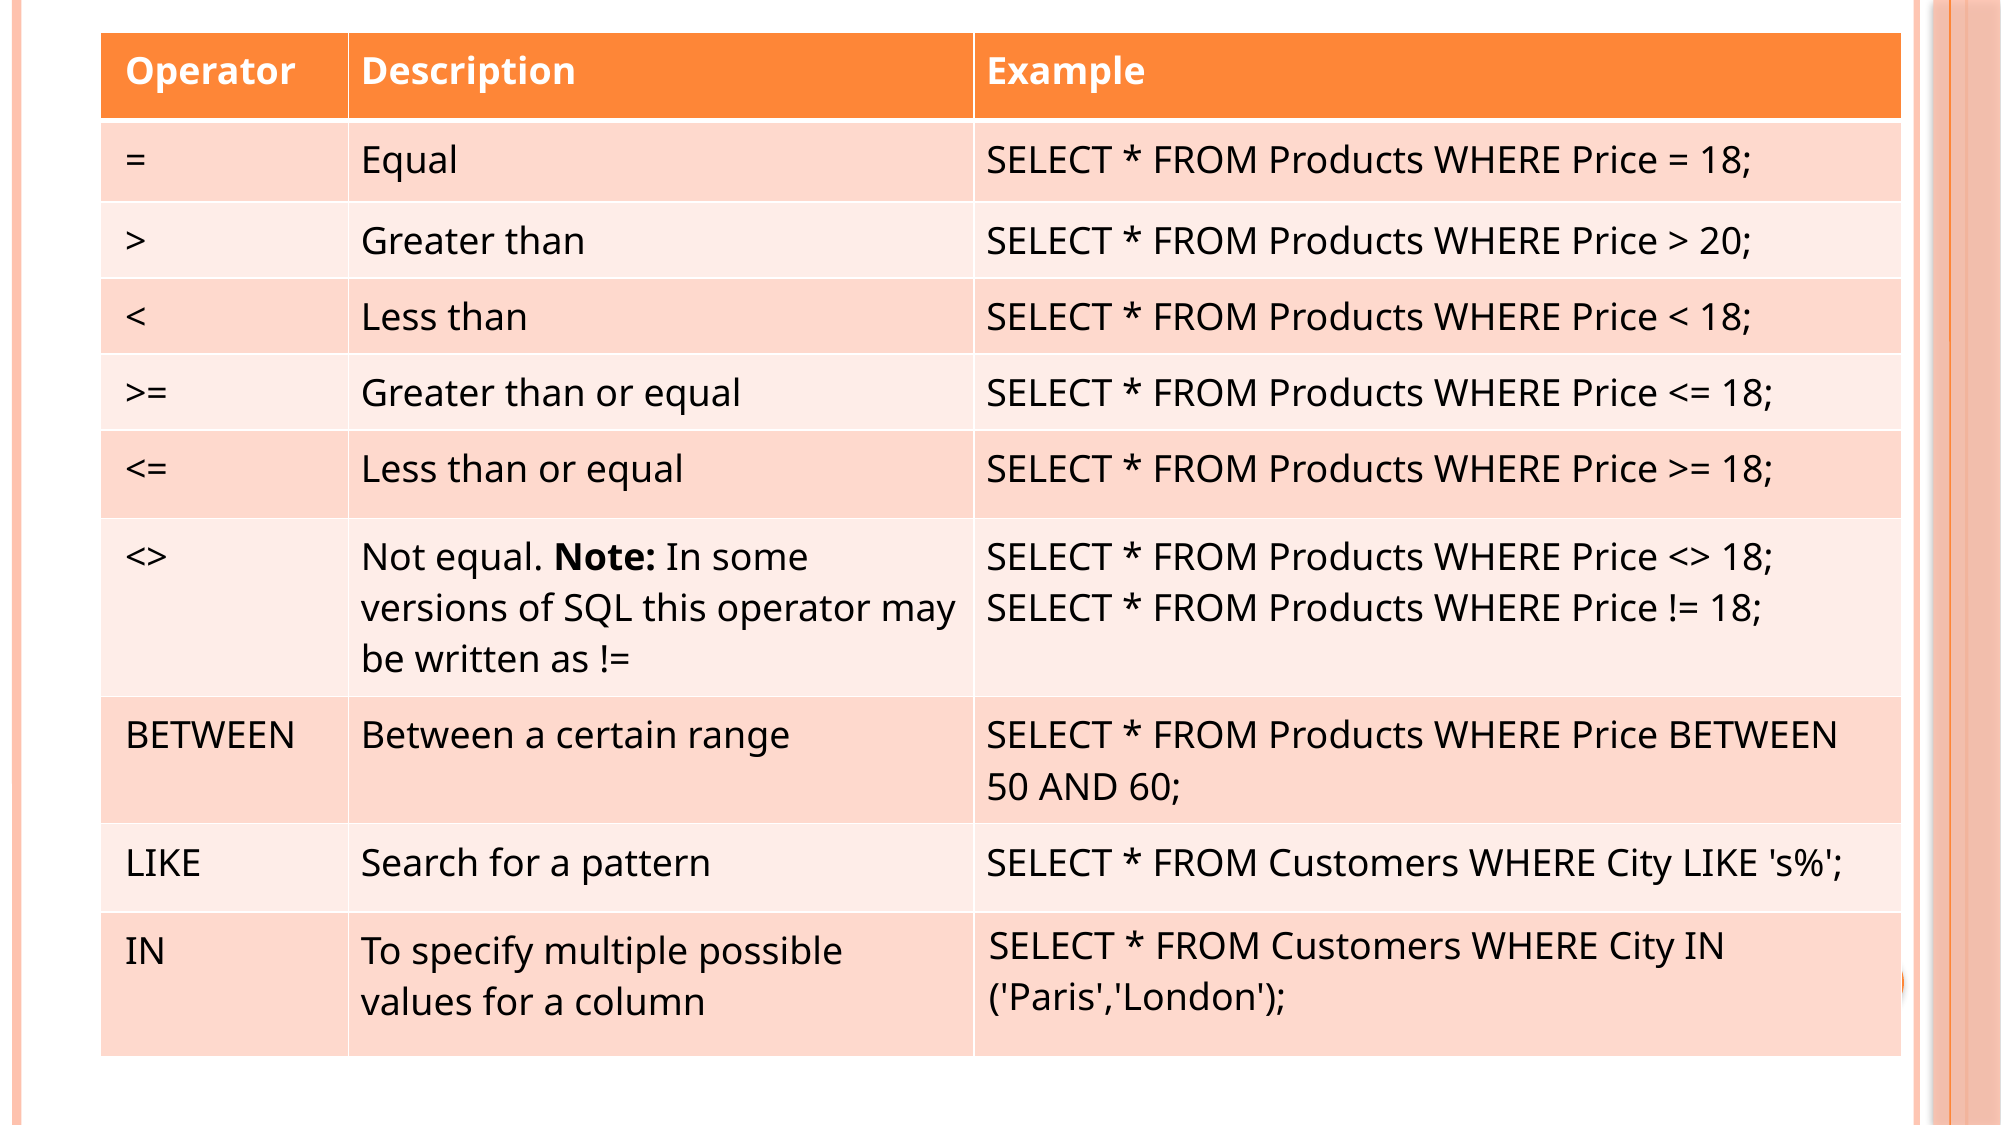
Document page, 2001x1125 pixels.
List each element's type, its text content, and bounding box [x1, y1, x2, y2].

table_cell Greater than or equal [349, 355, 973, 429]
table_cell Greater than [349, 203, 973, 277]
table_cell SELECT * FROM Customers WHERE City IN ('Paris','London'); [975, 913, 1901, 1056]
table_cell >= [101, 355, 348, 429]
table_cell Equal [349, 123, 973, 201]
table_cell Between a certain range [349, 697, 973, 823]
table_cell IN [101, 913, 348, 1056]
table_cell SELECT * FROM Products WHERE Price > 20; [975, 203, 1901, 277]
table_cell SELECT * FROM Products WHERE Price < 18; [975, 279, 1901, 353]
table_cell To specify multiple possible values for a column [349, 913, 973, 1056]
table_cell Less than or equal [349, 431, 973, 518]
table_cell > [101, 203, 348, 277]
table_cell SELECT * FROM Products WHERE Price BETWEEN 50 AND 60; [975, 697, 1901, 823]
table_cell SELECT * FROM Customers WHERE City LIKE 's%'; [975, 824, 1901, 911]
table_header Description [349, 33, 973, 118]
table_header Example [975, 33, 1901, 118]
table_cell Not equal. Note: In some versions of SQL this operator may be written as != [349, 519, 973, 696]
table_cell = [101, 123, 348, 201]
table_cell SELECT * FROM Products WHERE Price >= 18; [975, 431, 1901, 518]
table_cell <> [101, 519, 348, 696]
table_cell LIKE [101, 824, 348, 911]
table_cell < [101, 279, 348, 353]
table_cell BETWEEN [101, 697, 348, 823]
table_cell SELECT * FROM Products WHERE Price <> 18; SELECT * FROM Products WHERE Price != 18; [975, 519, 1901, 696]
table_cell <= [101, 431, 348, 518]
table_header Operator [101, 33, 348, 118]
table_cell Less than [349, 279, 973, 353]
table_cell SELECT * FROM Products WHERE Price = 18; [975, 123, 1901, 201]
table_cell SELECT * FROM Products WHERE Price <= 18; [975, 355, 1901, 429]
table_cell Search for a pattern [349, 824, 973, 911]
